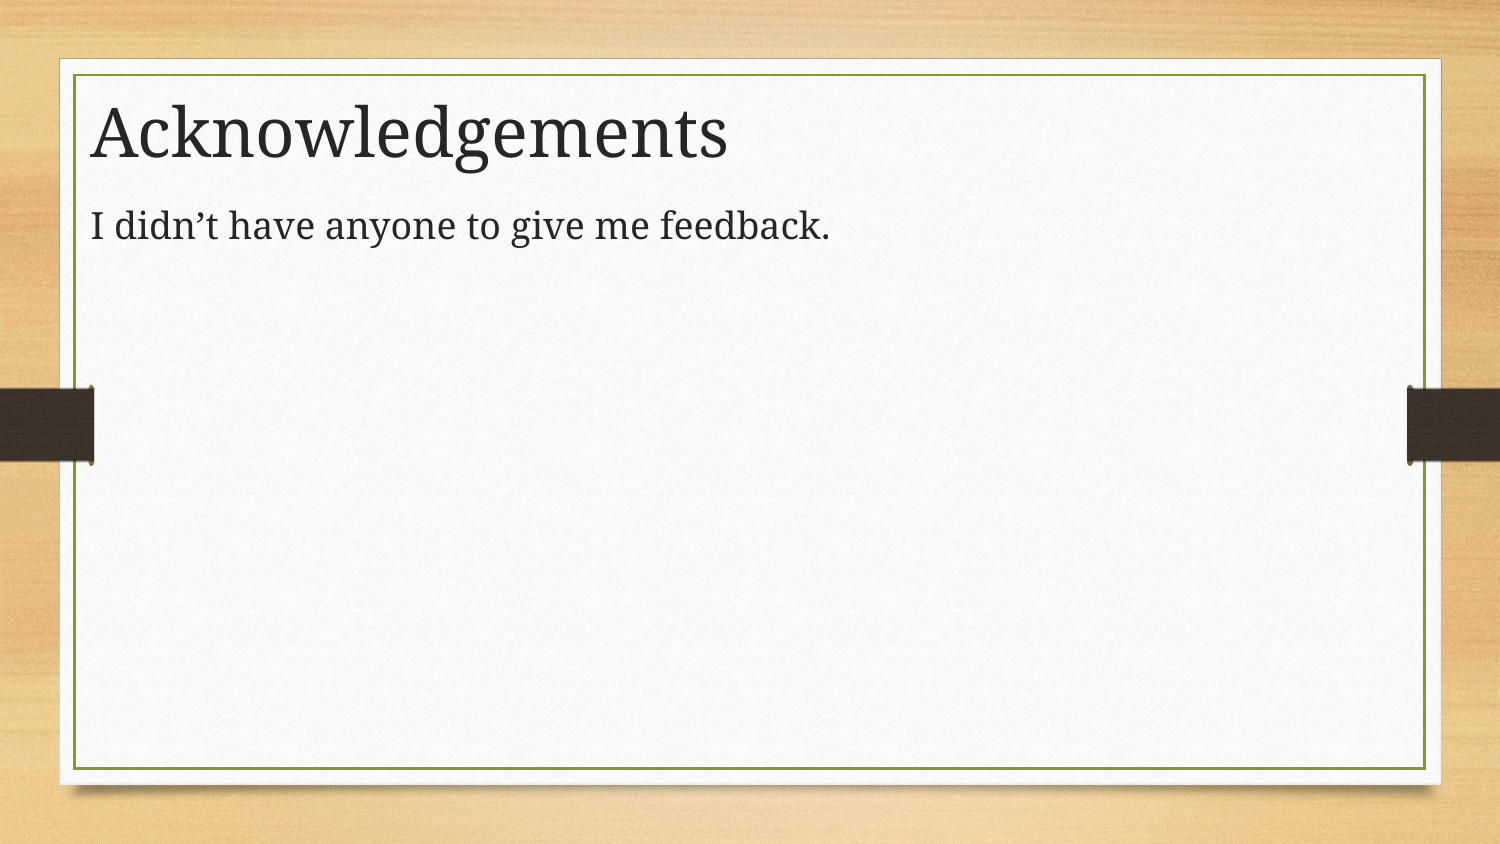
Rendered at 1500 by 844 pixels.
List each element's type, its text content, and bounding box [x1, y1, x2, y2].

title Acknowledgements [75, 74, 1474, 169]
list I didn’t have anyone to give me feedback. [75, 186, 1474, 748]
picture [0, 0, 1500, 844]
